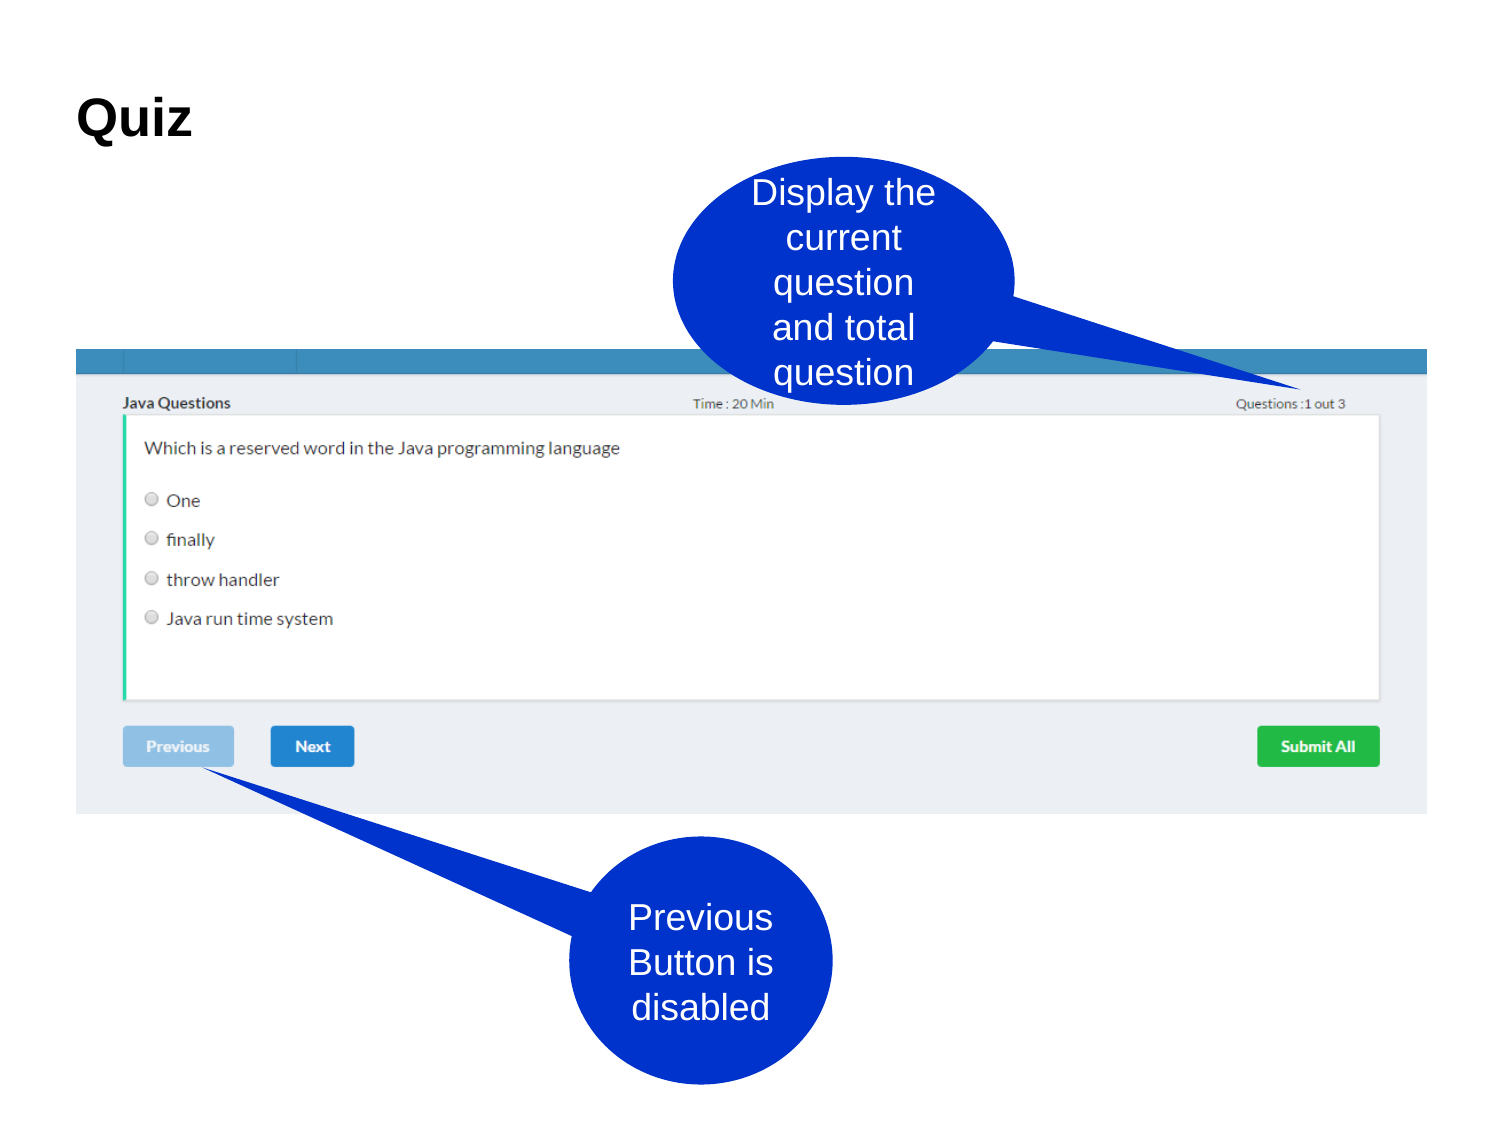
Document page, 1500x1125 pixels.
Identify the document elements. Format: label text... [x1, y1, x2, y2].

title Quiz [76, 18, 1426, 148]
text_box Display the current question and total question [670, 154, 1177, 347]
text_box Previous Button is disabled [318, 823, 835, 1087]
picture [76, 348, 1427, 815]
